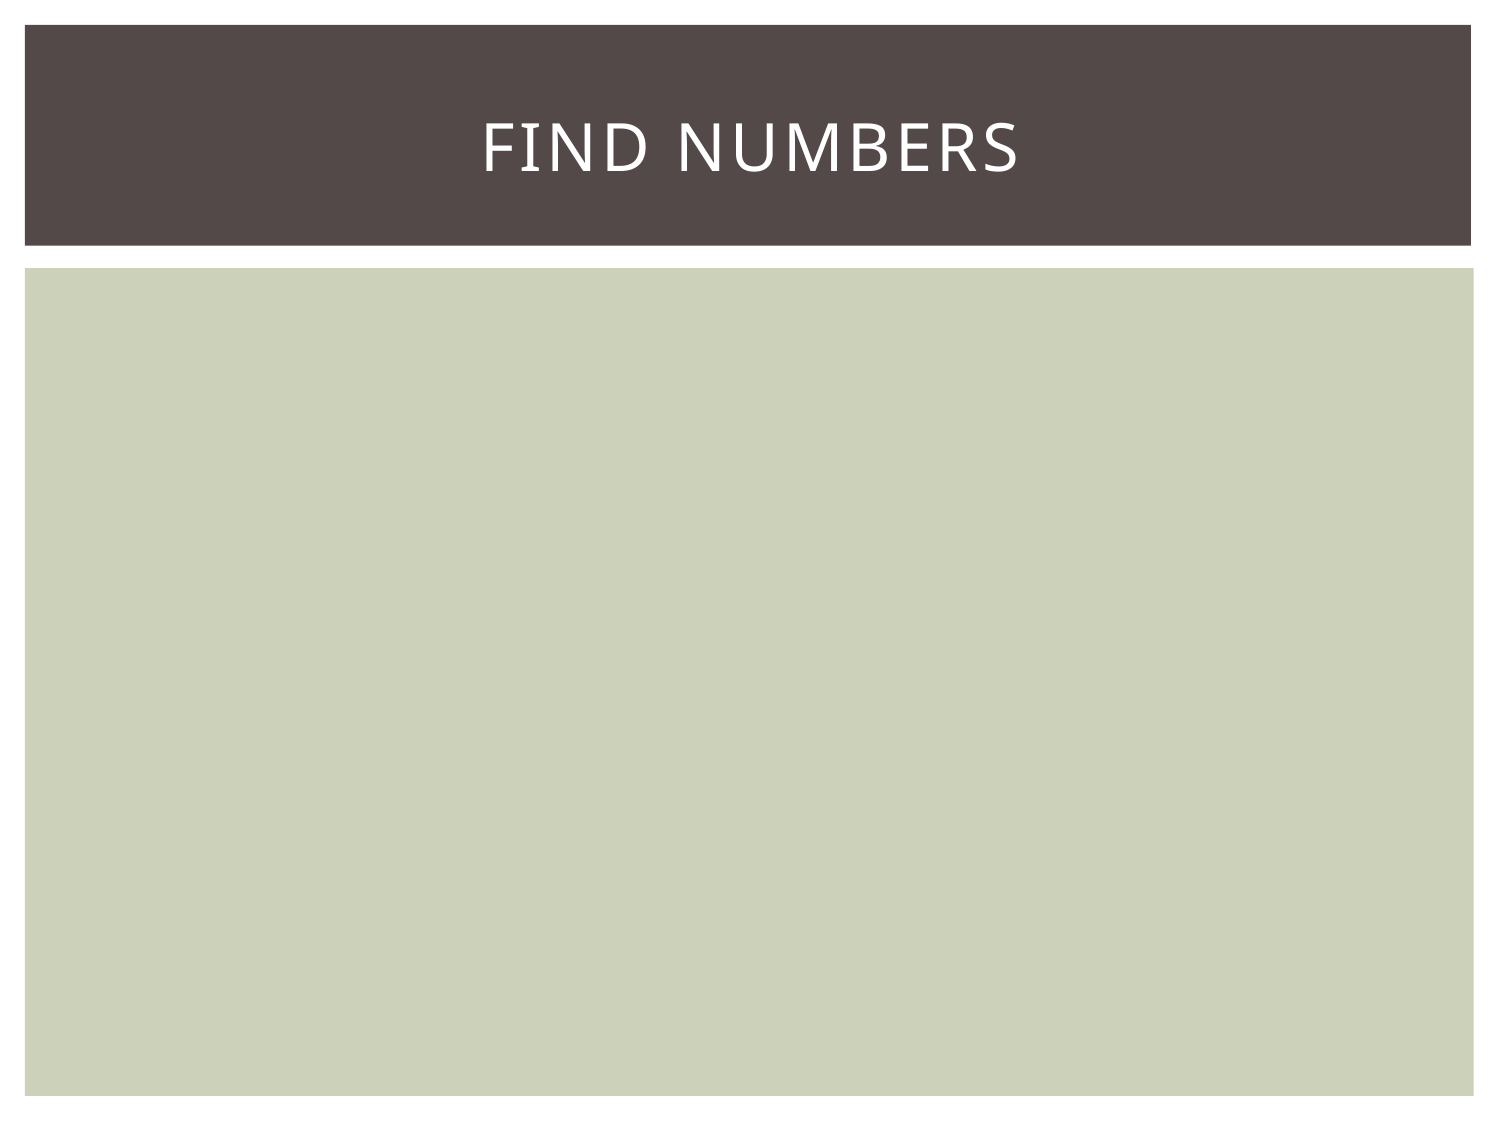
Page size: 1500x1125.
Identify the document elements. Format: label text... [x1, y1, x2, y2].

title Find Numbers [62, 58, 1438, 232]
